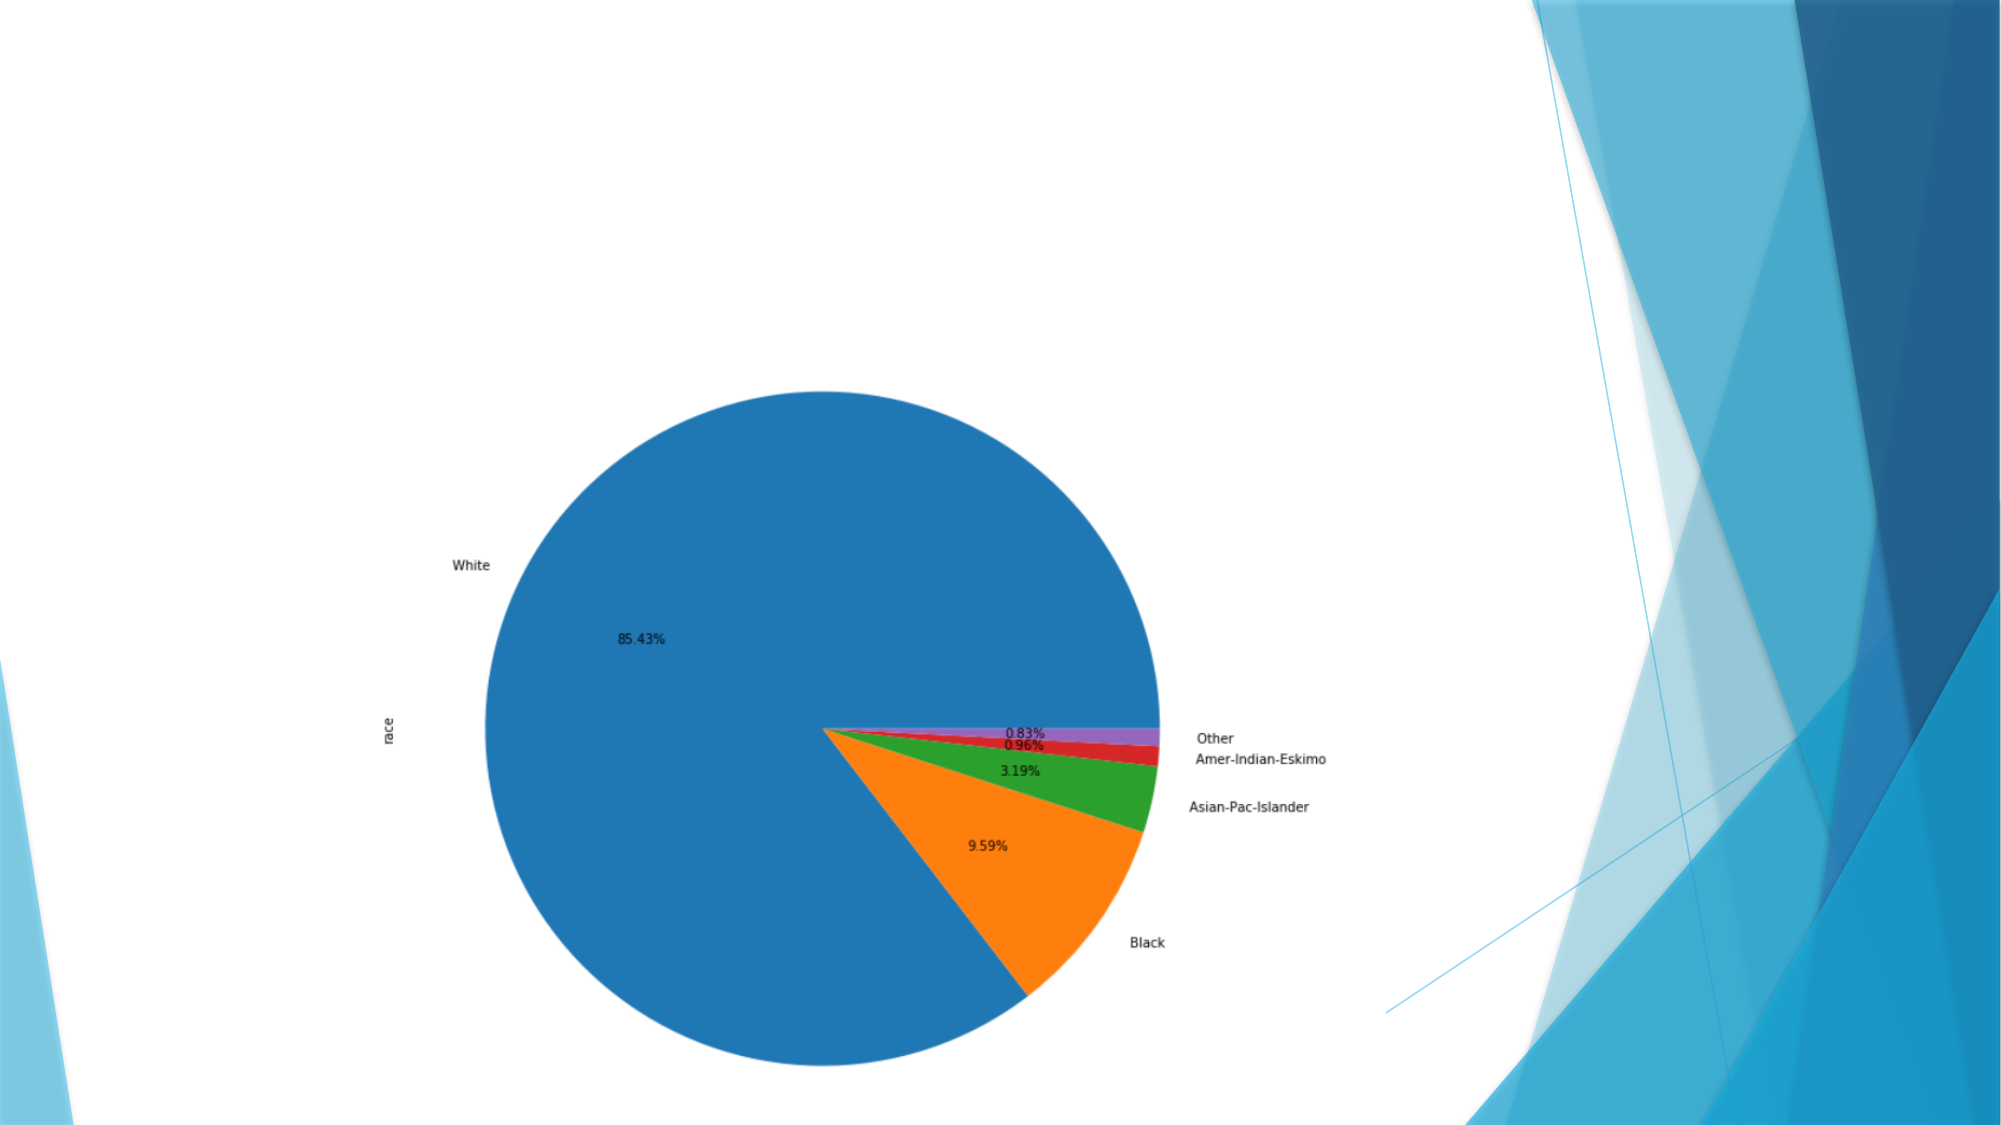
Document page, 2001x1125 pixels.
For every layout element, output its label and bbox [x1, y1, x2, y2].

list [324, 356, 1387, 1125]
